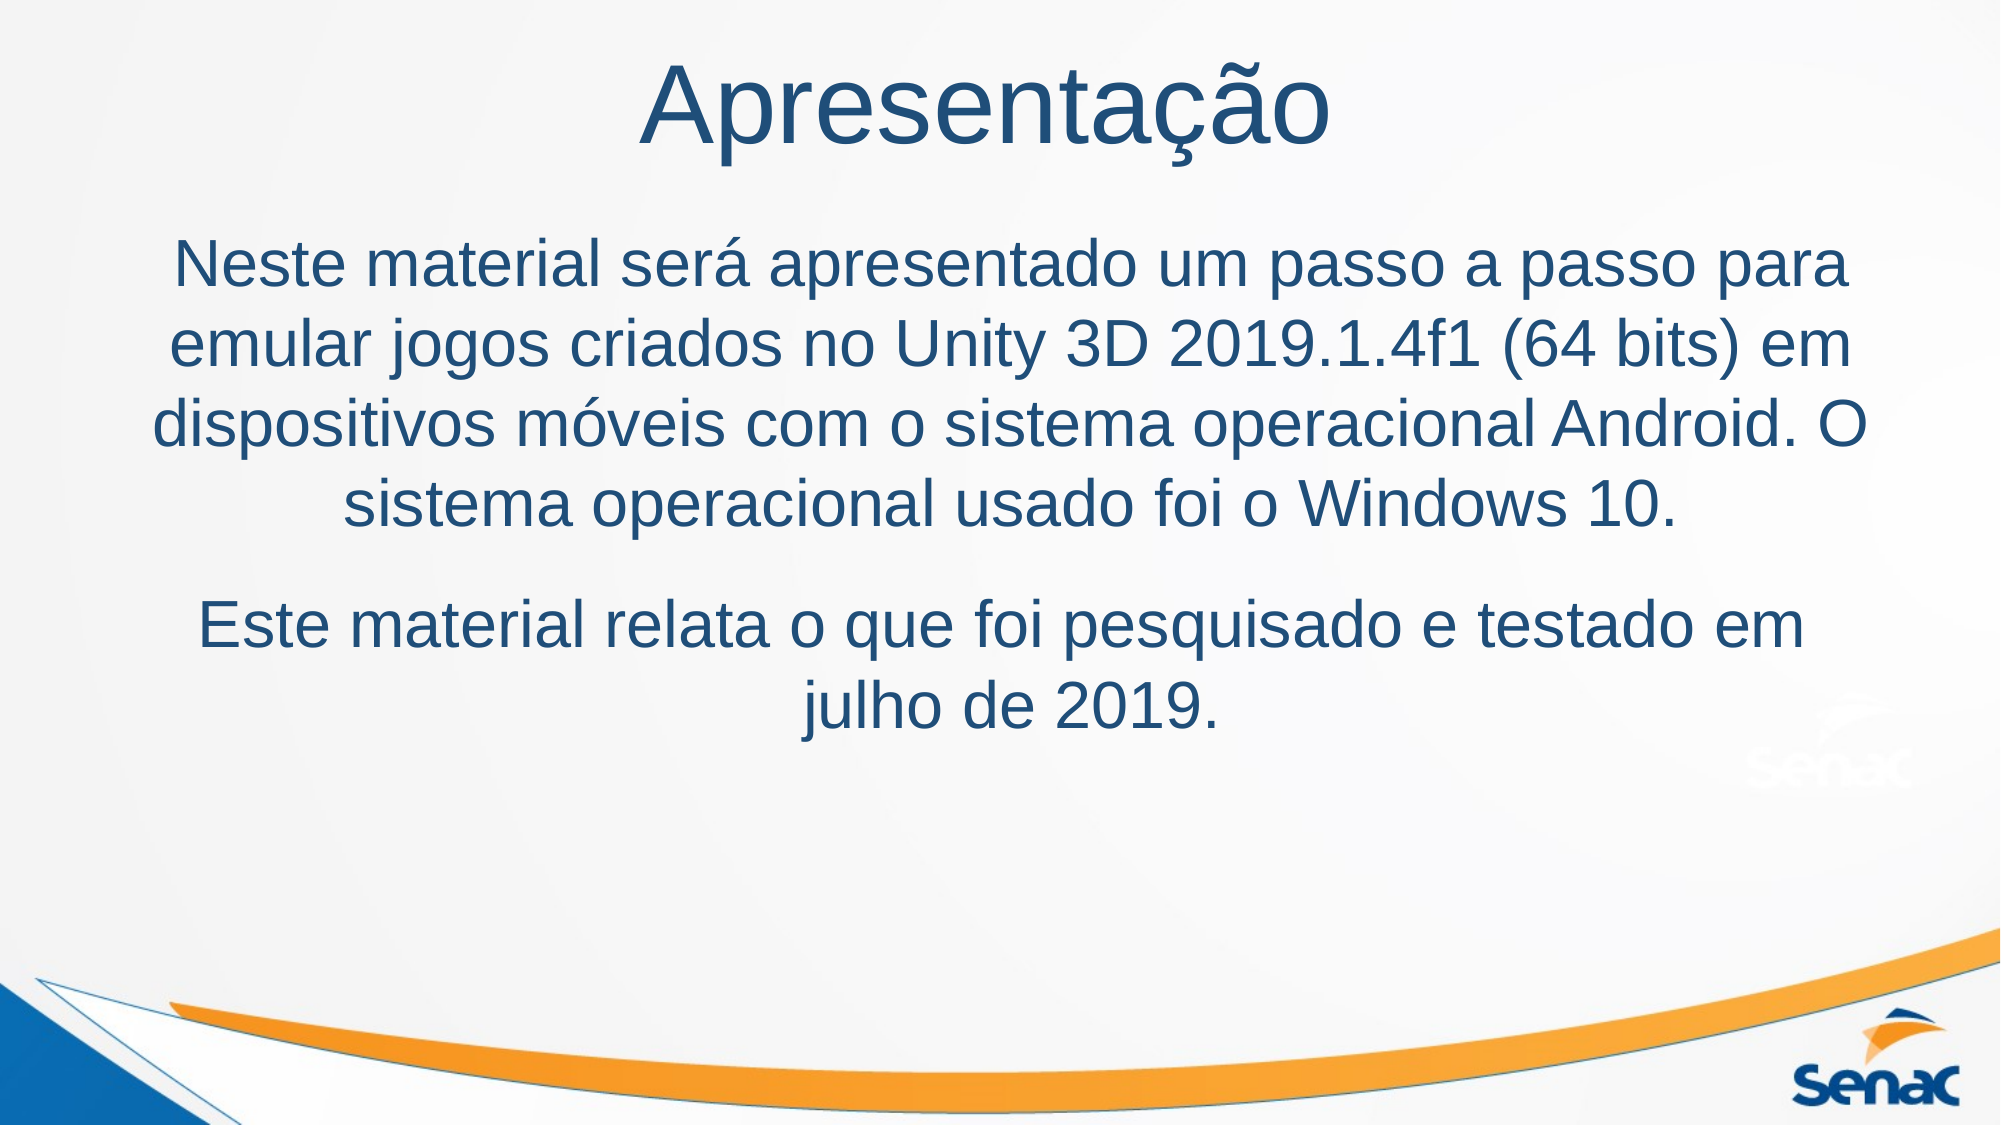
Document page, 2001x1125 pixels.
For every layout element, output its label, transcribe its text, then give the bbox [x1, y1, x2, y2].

picture [0, 0, 2001, 1125]
title Apresentação [0, 36, 1973, 178]
list Neste material será apresentado um passo a passo para emular jogos criados no Unity 3D 2019.1.4f1 (64 bits) em dispositivos móveis com o sistema operacional Android. O sistema operacional usado foi o Windows 10. Este material relata o que foi pesquisado e testado em julho de 2019. [52, 211, 1973, 926]
